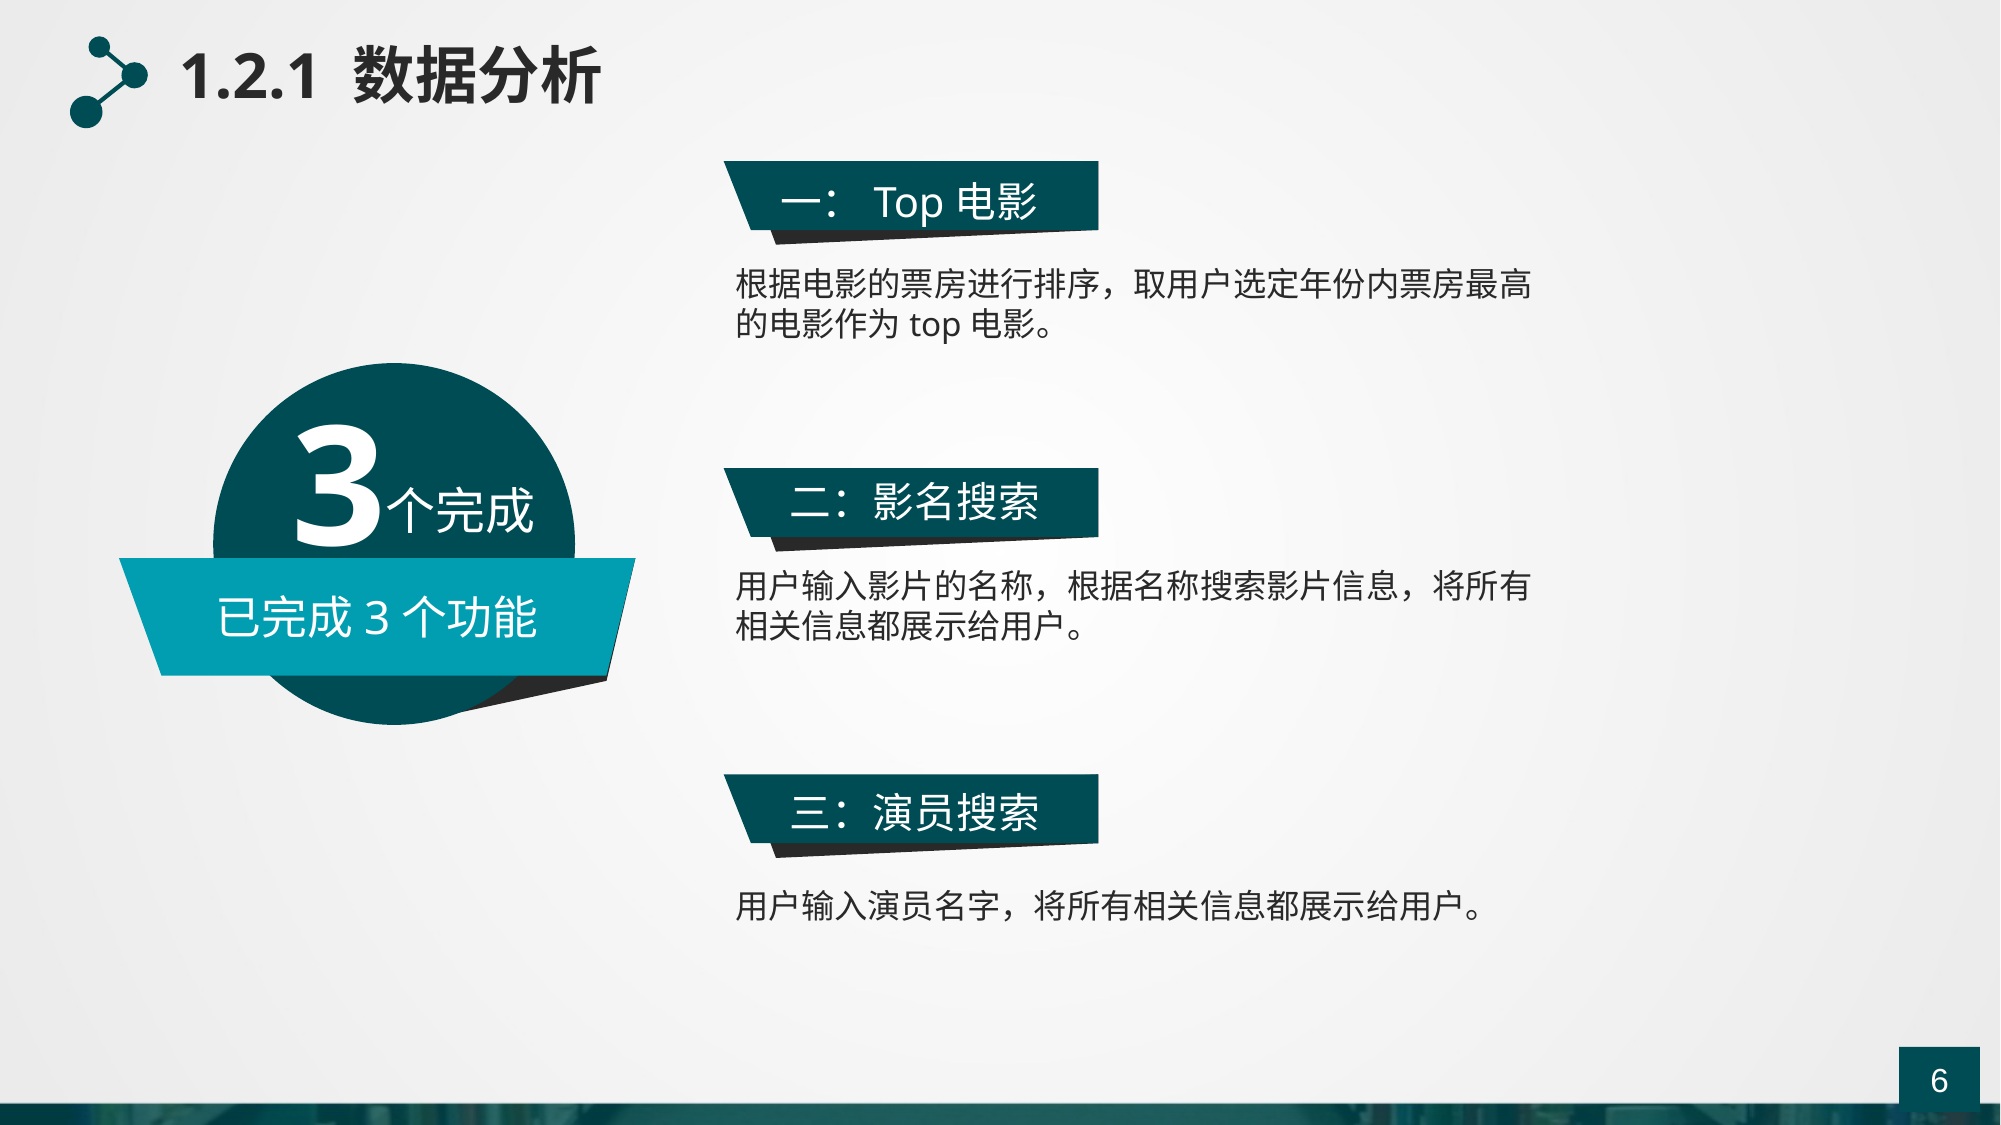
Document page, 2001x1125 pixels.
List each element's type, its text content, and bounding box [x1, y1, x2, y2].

text_box [270, 676, 518, 725]
text_box [771, 233, 1032, 245]
text_box [69, 36, 148, 129]
text_box 根据电影的票房进行排序，取用户选定年份内票房最高的电影作为top电影。 [720, 255, 1566, 351]
text_box 一：Top电影 [765, 168, 1053, 233]
text_box [723, 468, 1099, 537]
text_box 个完成 [371, 472, 600, 547]
text_box [464, 629, 619, 712]
text_box 二：影名搜索 [774, 468, 1055, 533]
text_box [341, 363, 561, 472]
text_box 三：演员搜索 [774, 779, 1055, 844]
text_box 1.2.1 数据分析 [164, 29, 618, 119]
text_box [723, 774, 1099, 844]
text_box [770, 537, 1099, 552]
text_box 用户输入影片的名称，根据名称搜索影片信息，将所有相关信息都展示给用户。 [720, 558, 1561, 653]
text_box 用户输入演员名字，将所有相关信息都展示给用户。 [720, 877, 1570, 933]
text_box 已完成3个功能 [201, 581, 554, 652]
text_box [770, 844, 1082, 858]
picture [0, 0, 2001, 1125]
text_box [213, 406, 276, 558]
text_box 3 [276, 371, 402, 581]
text_box [402, 547, 575, 558]
text_box [723, 161, 1099, 231]
text_box [118, 558, 636, 676]
